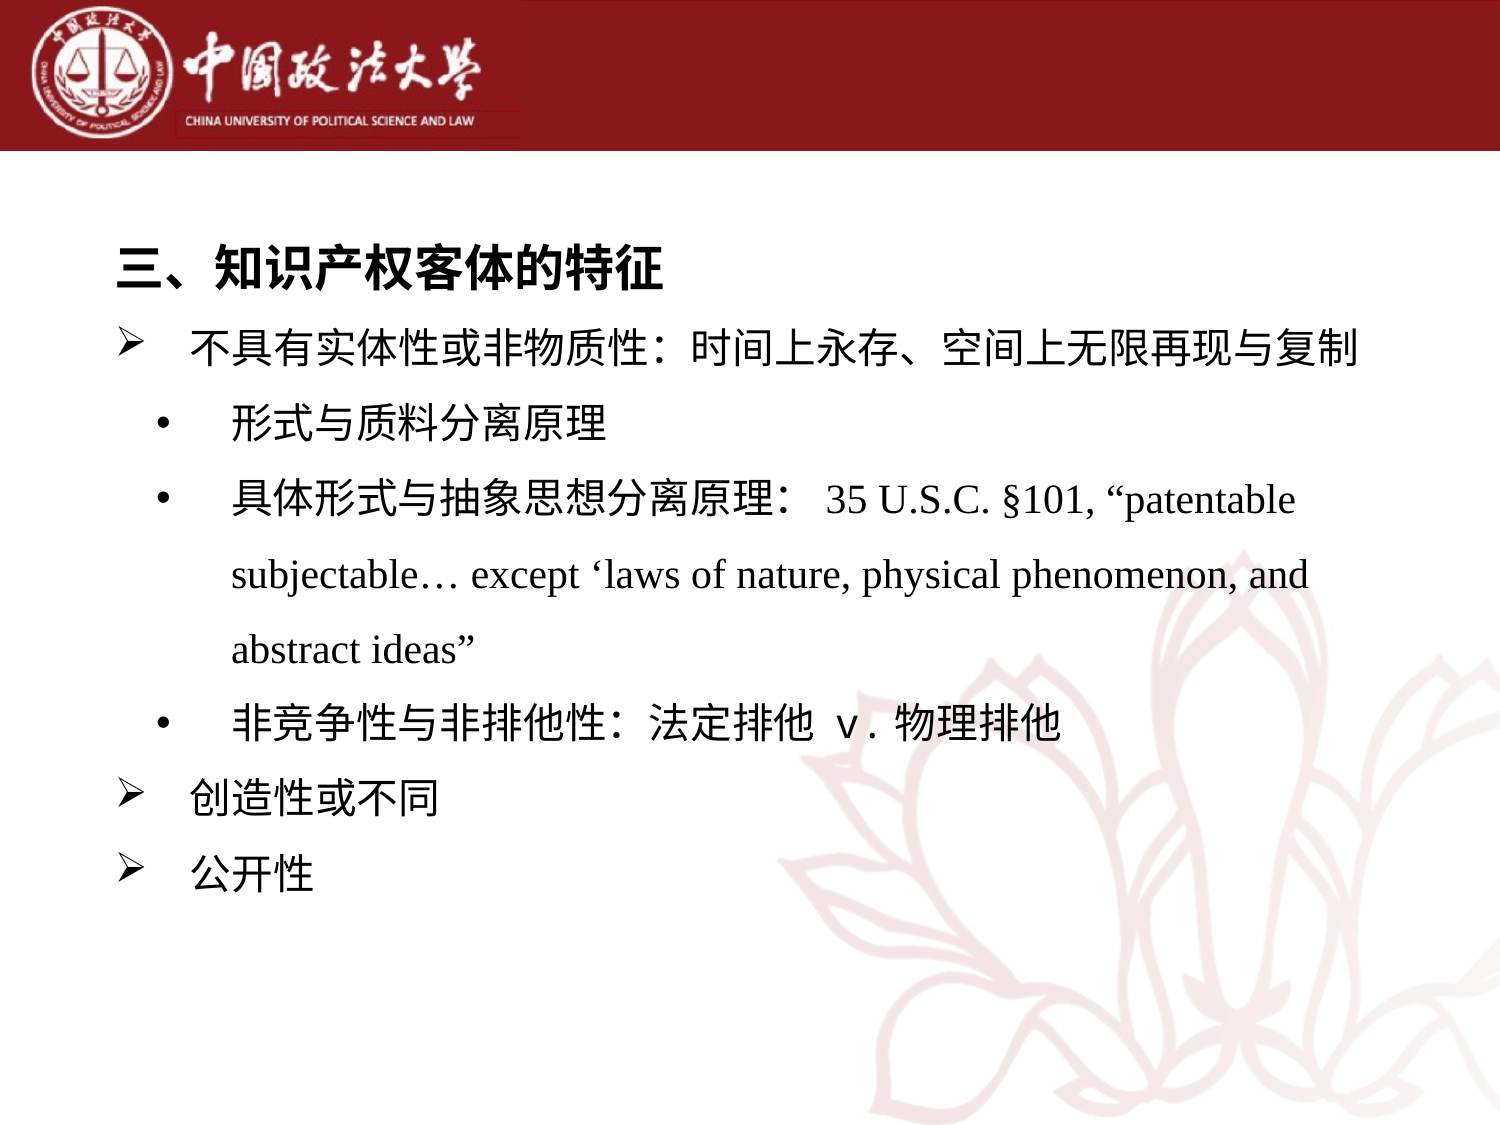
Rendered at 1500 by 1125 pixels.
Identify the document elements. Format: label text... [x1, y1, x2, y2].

list 三、知识产权客体的特征 不具有实体性或非物质性：时间上永存、空间上无限再现与复制 形式与质料分离原理 具体形式与抽象思想分离原理：35 U.S.C. §101, “patentable subjectable… except ‘laws of nature, physical phenomenon, and abstract ideas” 非竞争性与非排他性：法定排他 v.物理排他 创造性或不同 公开性 [98, 211, 1415, 1003]
picture [0, 0, 1500, 151]
picture [773, 533, 1500, 1125]
